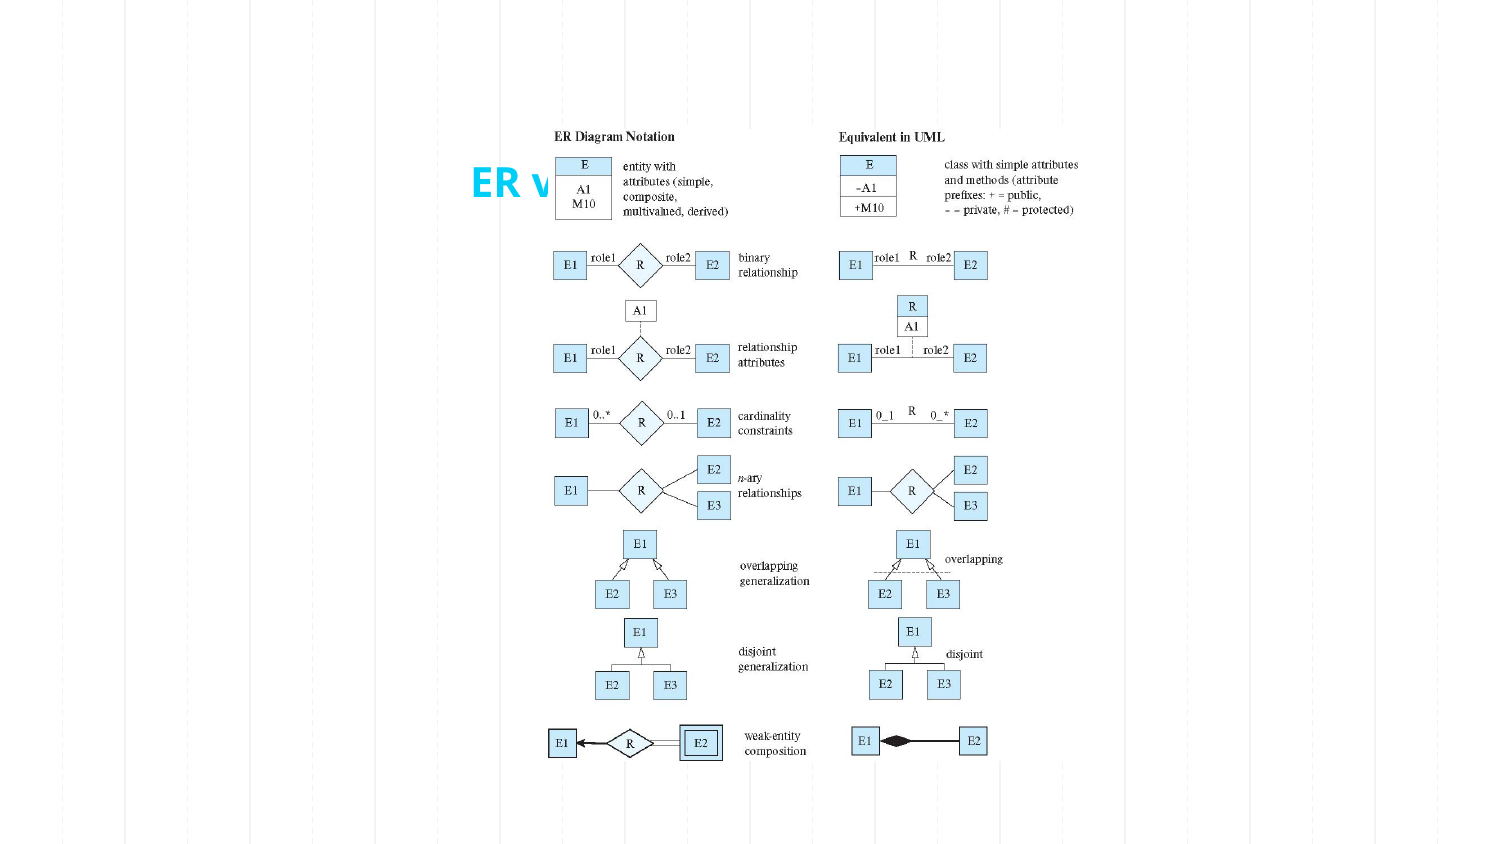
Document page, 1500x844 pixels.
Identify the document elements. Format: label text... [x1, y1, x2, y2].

title ER vs. UML Class Diagrams [171, 103, 1320, 222]
picture [547, 129, 1079, 761]
